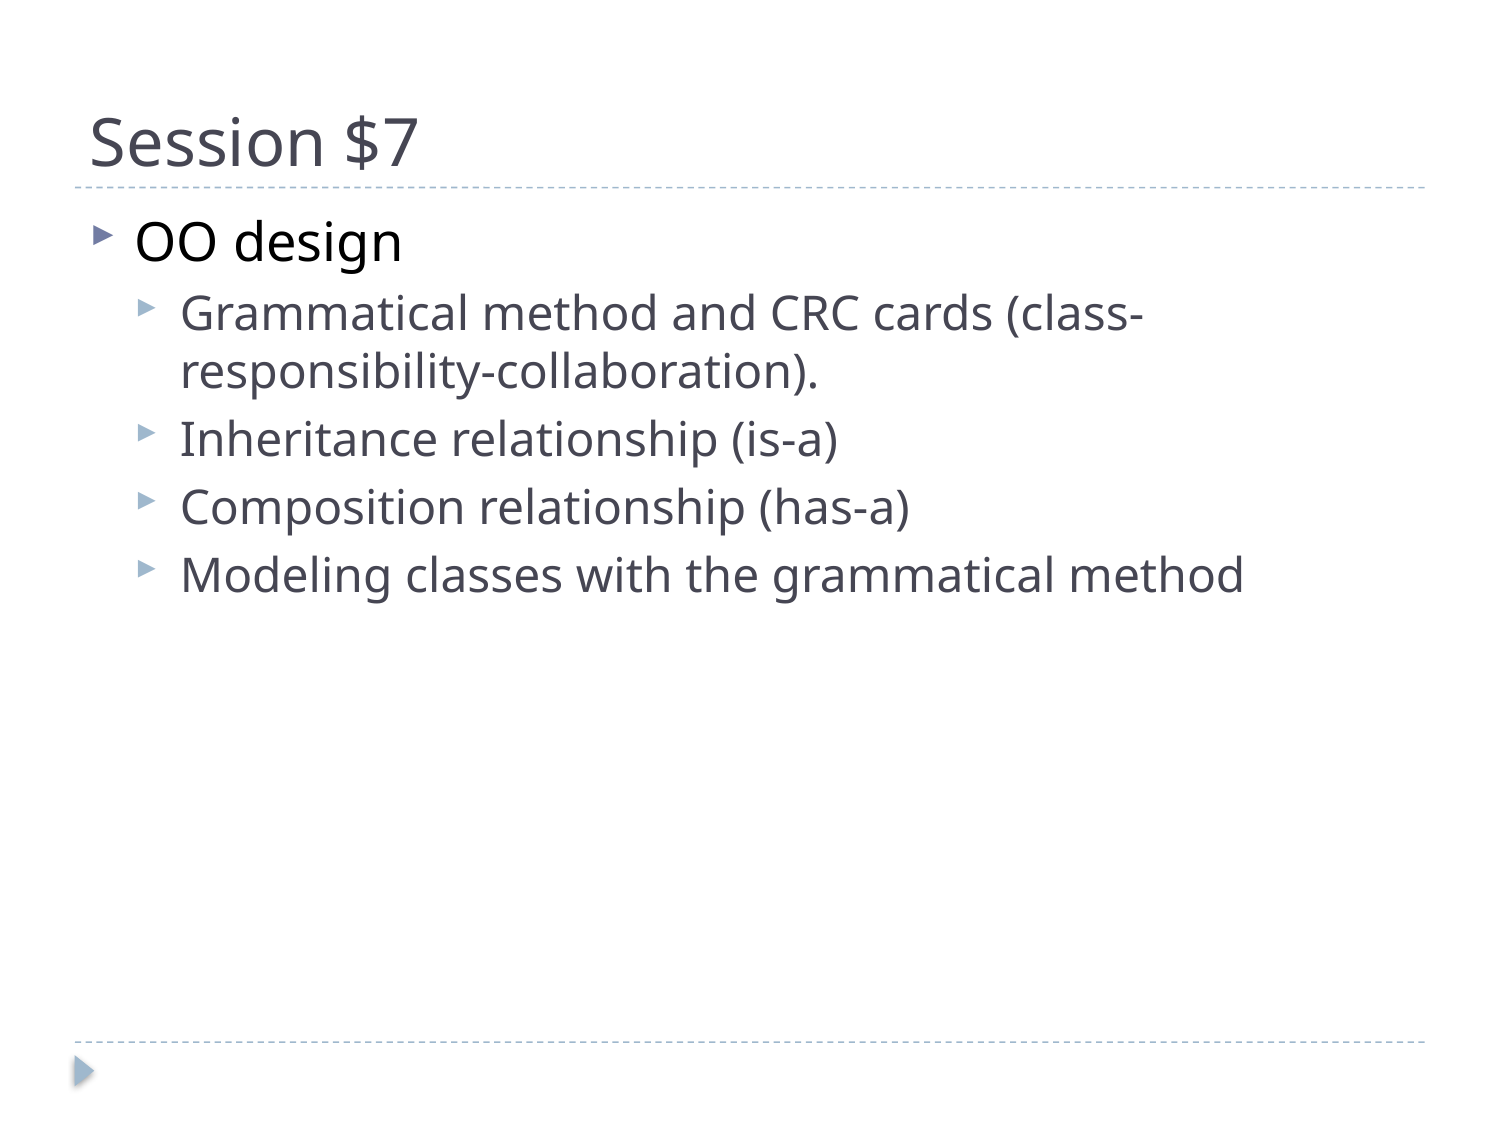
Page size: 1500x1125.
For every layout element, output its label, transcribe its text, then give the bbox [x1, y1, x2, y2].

list OO design Grammatical method and CRC cards (class-responsibility-collaboration). Inheritance relationship (is-a) Composition relationship (has-a) Modeling classes with the grammatical method [75, 200, 1425, 1010]
title Session $7 [75, 24, 1425, 188]
